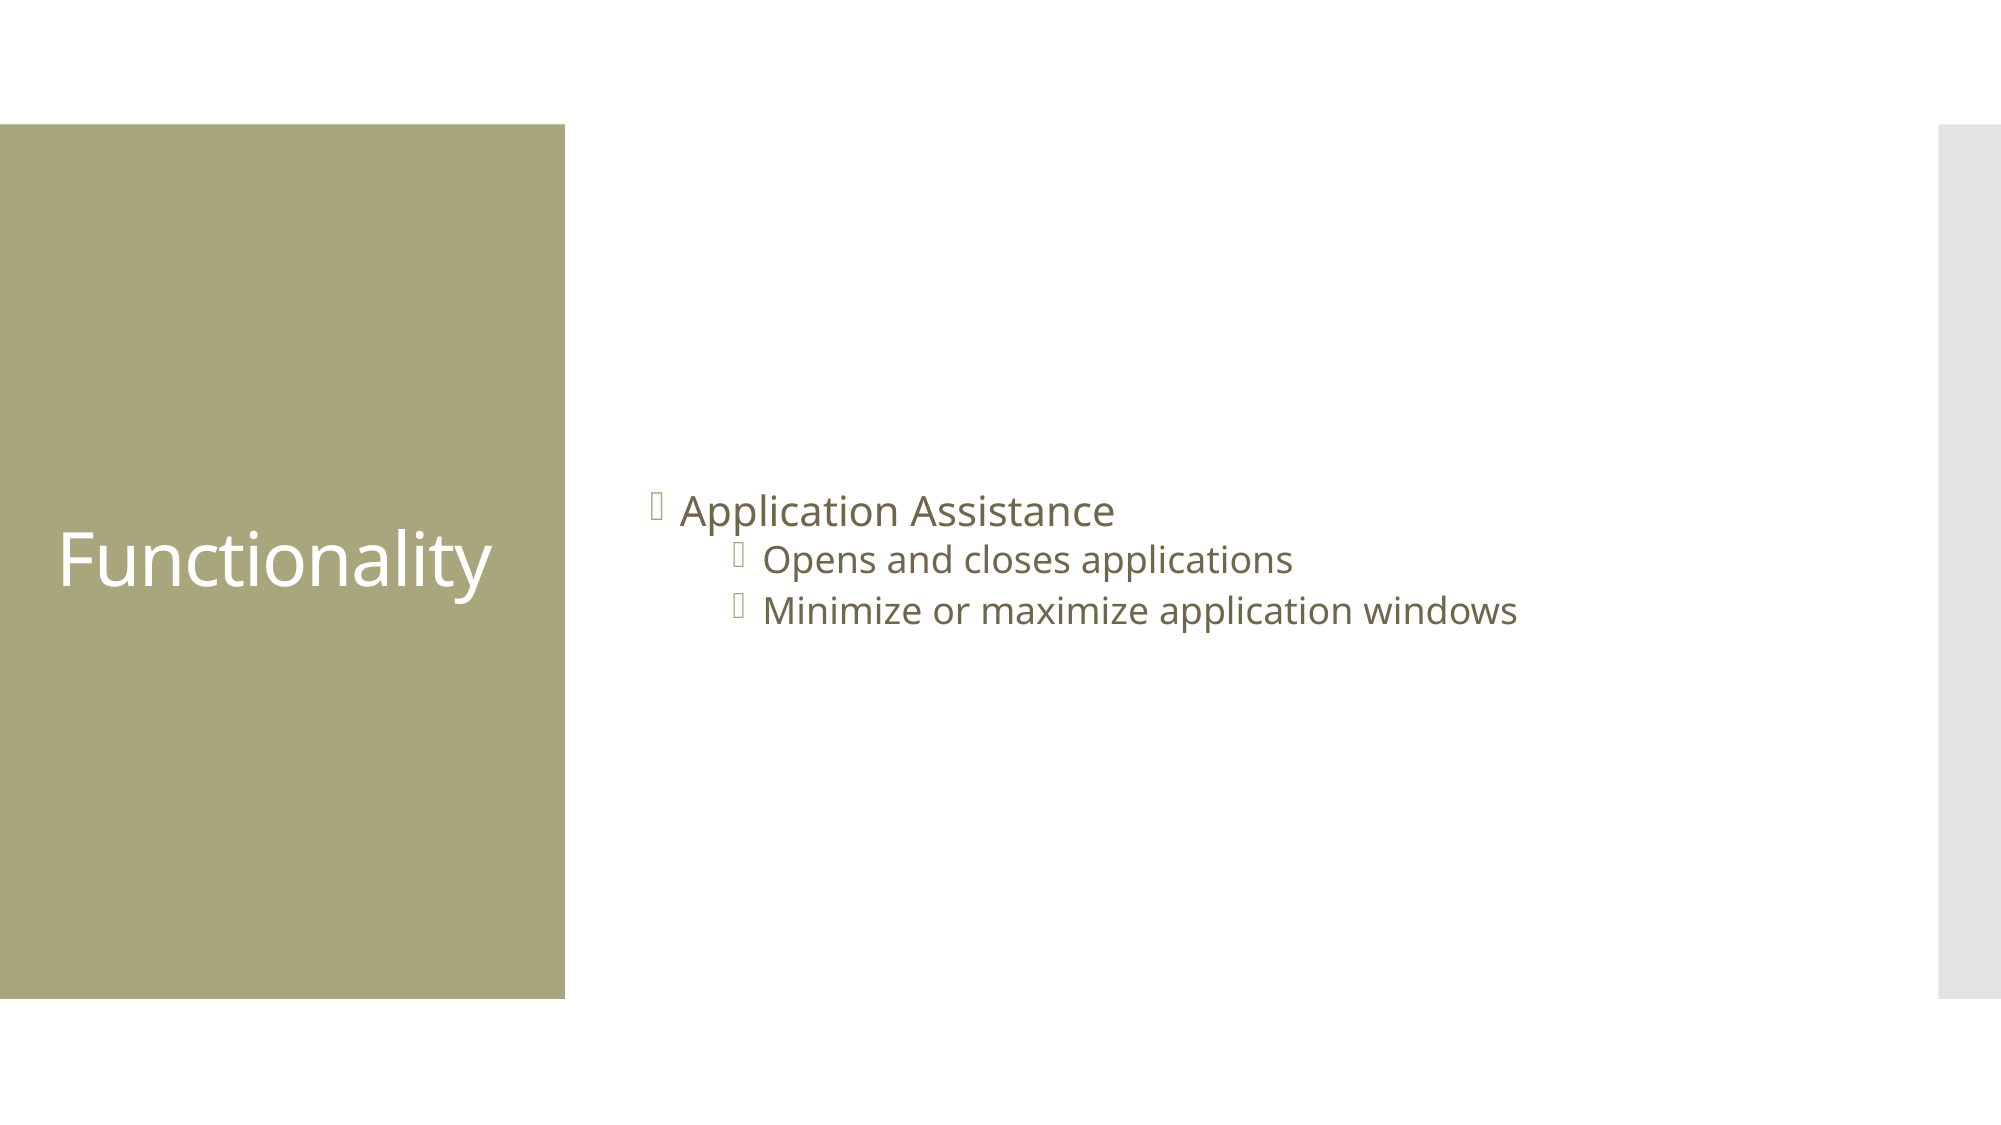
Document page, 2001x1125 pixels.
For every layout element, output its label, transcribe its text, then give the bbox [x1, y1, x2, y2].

title Functionality [41, 184, 525, 940]
list Application Assistance Opens and closes applications Minimize or maximize application windows [634, 141, 1835, 982]
